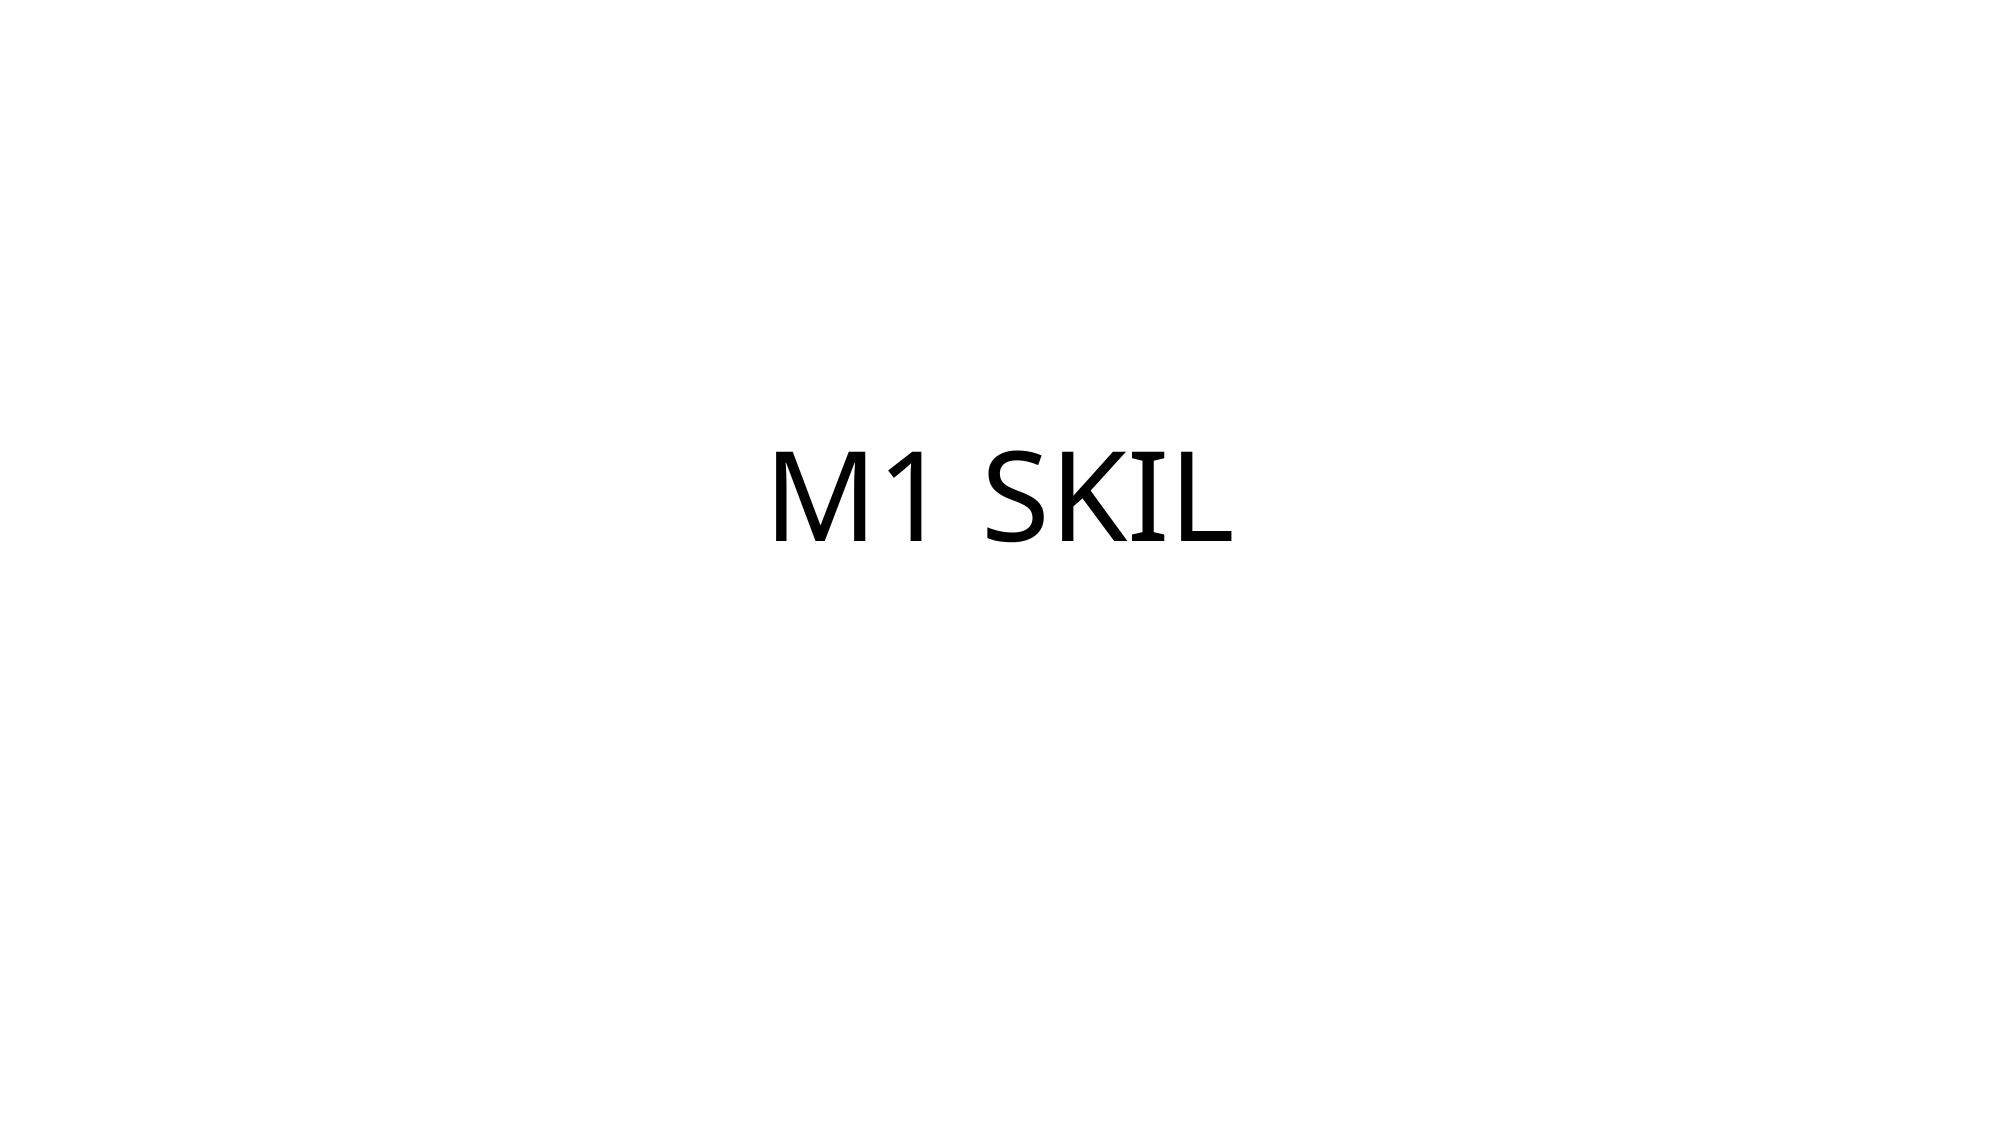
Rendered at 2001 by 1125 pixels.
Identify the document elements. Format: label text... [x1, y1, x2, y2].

title M1 SKIL [249, 184, 1750, 576]
